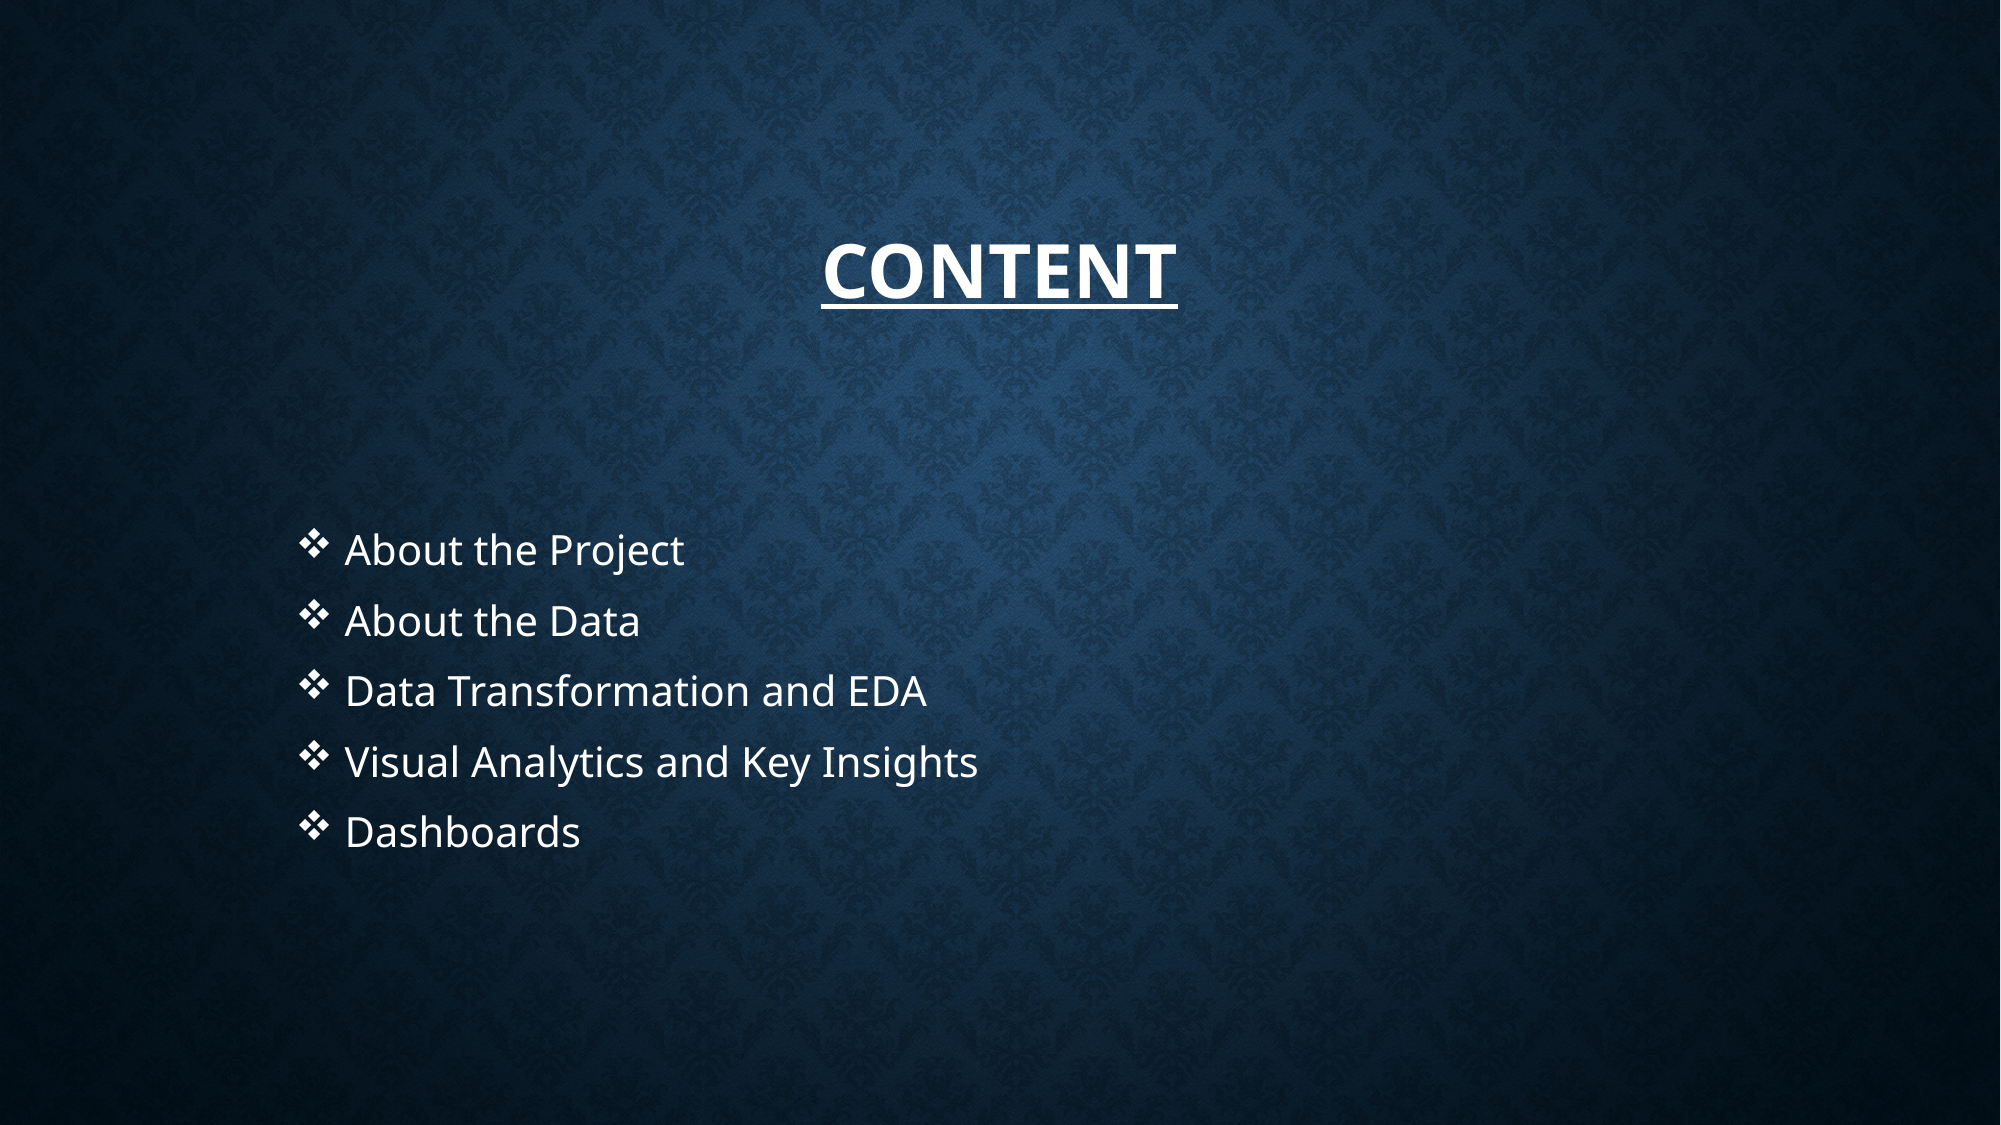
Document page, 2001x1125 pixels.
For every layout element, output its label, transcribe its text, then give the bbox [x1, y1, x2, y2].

list About the Project About the Data Data Transformation and EDA Visual Analytics and Key Insights Dashboards [130, 506, 1829, 1067]
title Content [150, 165, 1850, 383]
